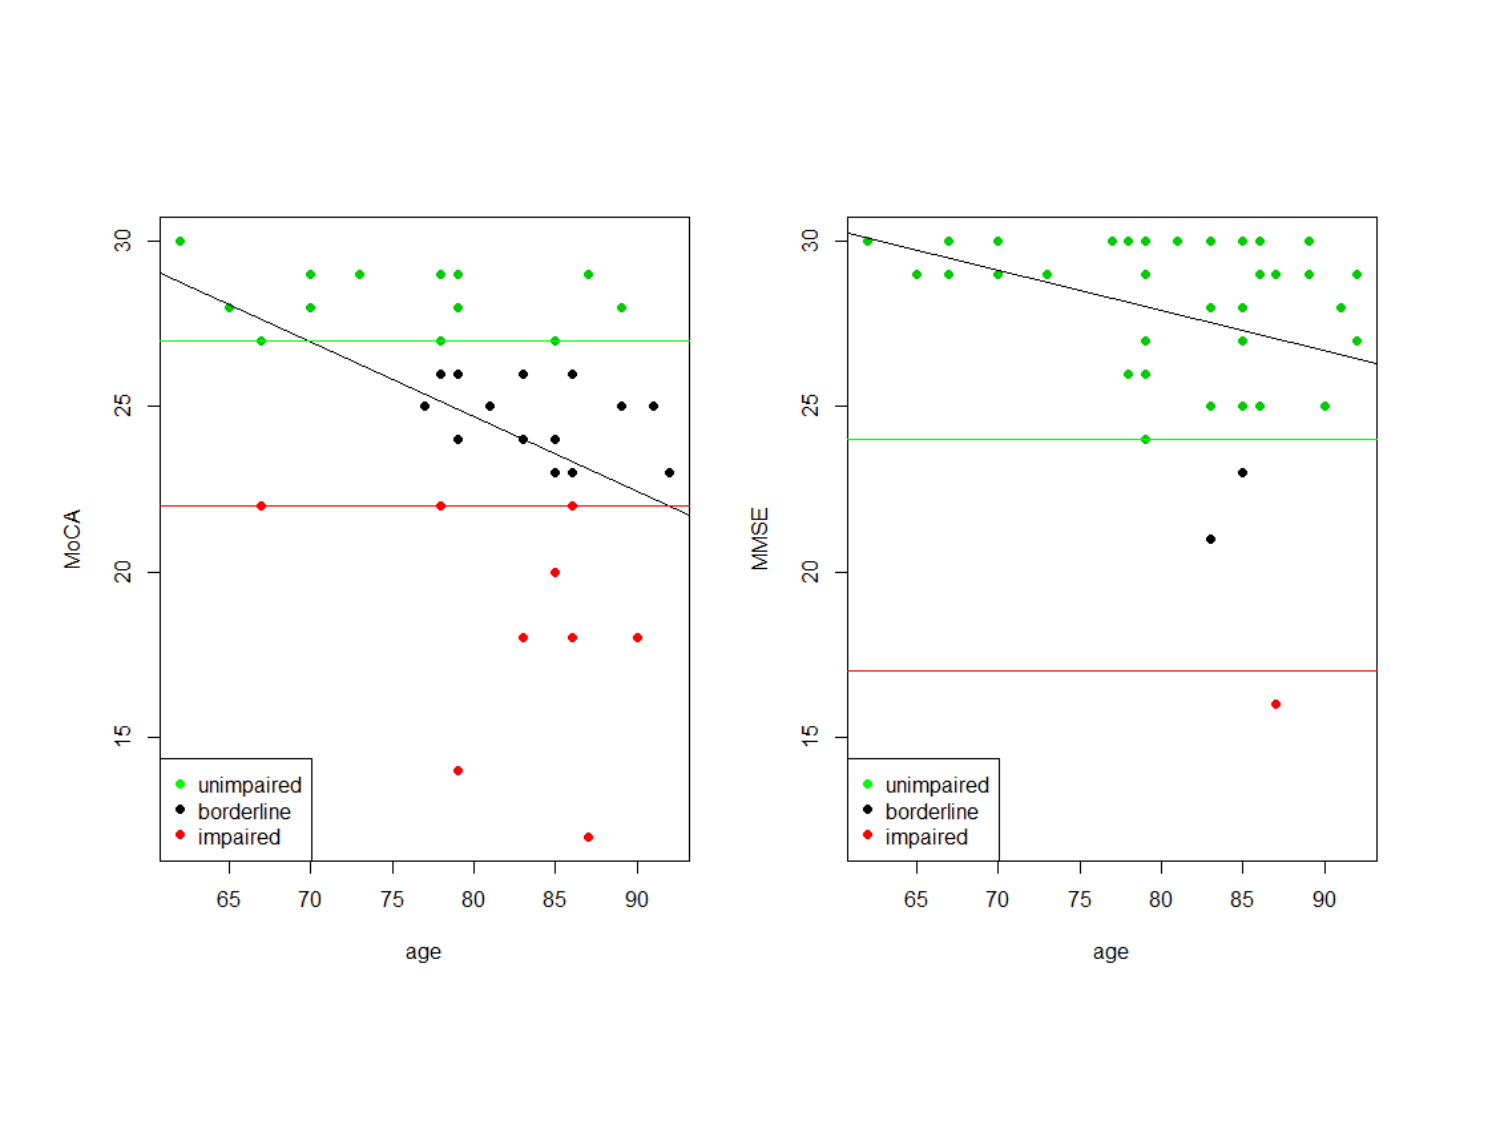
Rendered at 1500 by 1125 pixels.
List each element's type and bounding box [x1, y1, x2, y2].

picture [56, 113, 1431, 991]
